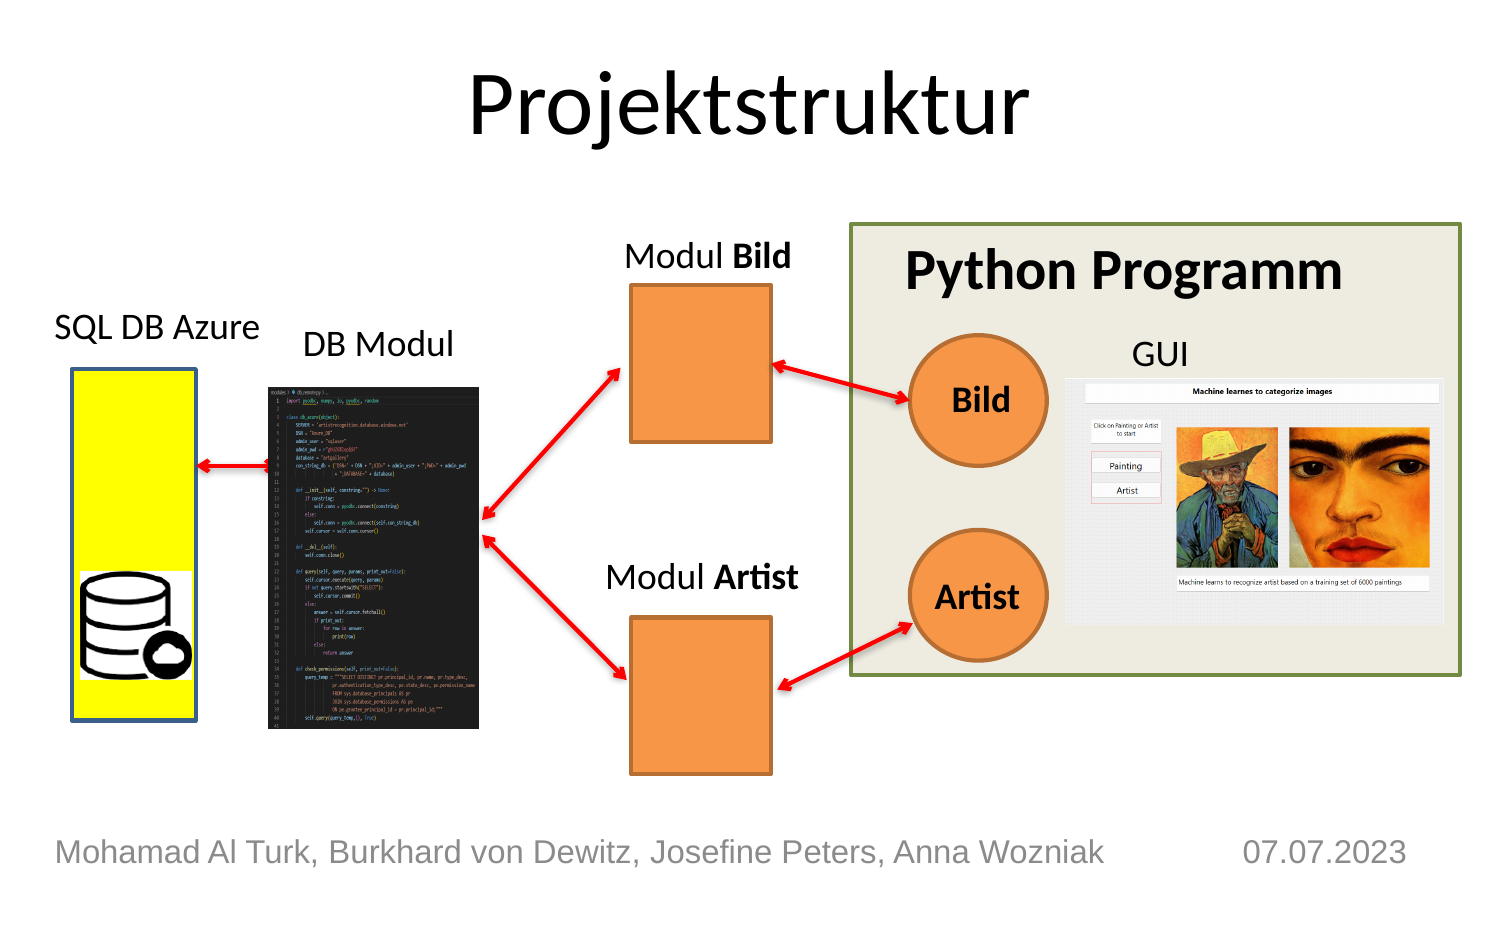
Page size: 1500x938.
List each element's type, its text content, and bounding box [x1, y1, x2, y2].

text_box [481, 367, 621, 521]
text_box [907, 527, 1042, 663]
text_box Modul Bild [608, 223, 812, 284]
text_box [483, 534, 627, 681]
text_box [849, 222, 1462, 677]
text_box Python Programm [890, 223, 1461, 309]
title Projektstruktur [112, 0, 1388, 209]
picture [80, 570, 192, 680]
text_box [908, 333, 1043, 468]
text_box GUI [1117, 321, 1320, 376]
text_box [776, 622, 914, 690]
text_box [629, 284, 773, 444]
text_box [629, 615, 773, 776]
text_box [70, 367, 198, 723]
text_box Mohamad Al Turk, Burkhard von Dewitz, Josefine Peters, Anna Wozniak 07.07.2023 [39, 823, 1461, 917]
text_box Modul Artist [632, 544, 842, 605]
text_box Artist [919, 564, 1057, 625]
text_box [770, 363, 911, 401]
text_box Bild [936, 367, 1047, 428]
text_box SQL DB Azure [39, 294, 289, 355]
picture [1065, 378, 1444, 625]
picture [267, 387, 479, 730]
text_box DB Modul [288, 311, 491, 372]
